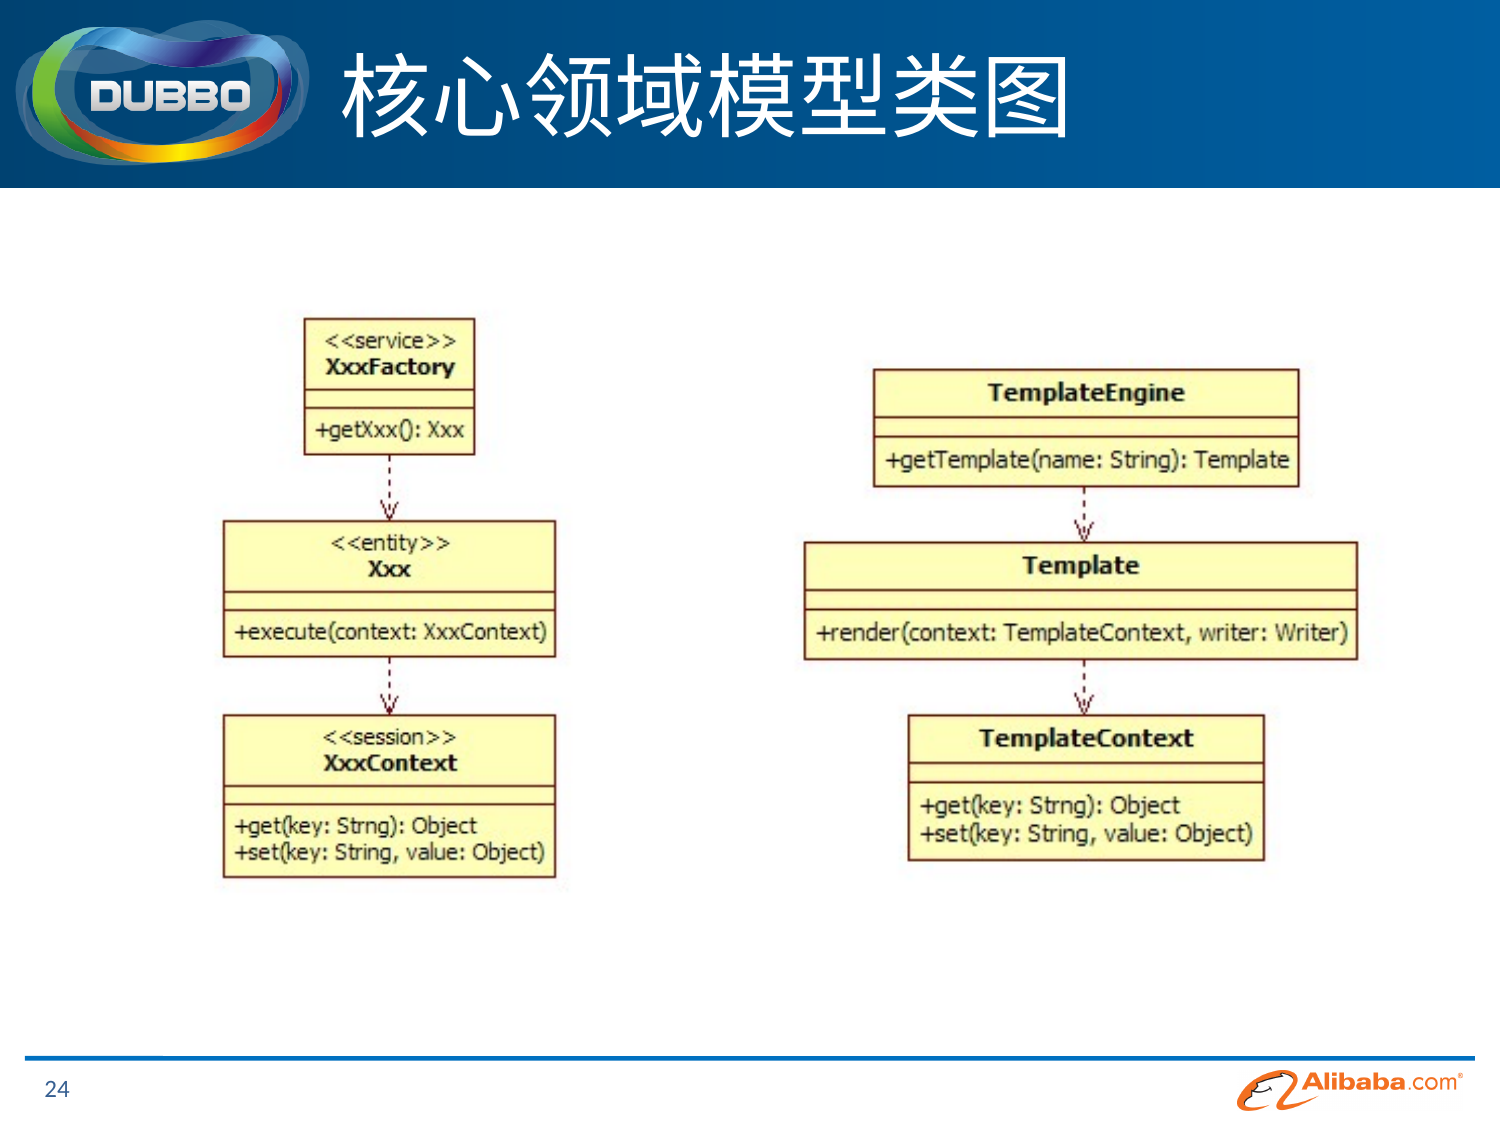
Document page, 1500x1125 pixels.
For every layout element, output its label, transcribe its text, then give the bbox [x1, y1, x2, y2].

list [182, 278, 597, 919]
title 核心领域模型类图 [324, 0, 1500, 188]
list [761, 326, 1402, 906]
picture [1237, 1070, 1463, 1111]
slide_number 24 [29, 1057, 195, 1118]
picture [11, 20, 313, 173]
